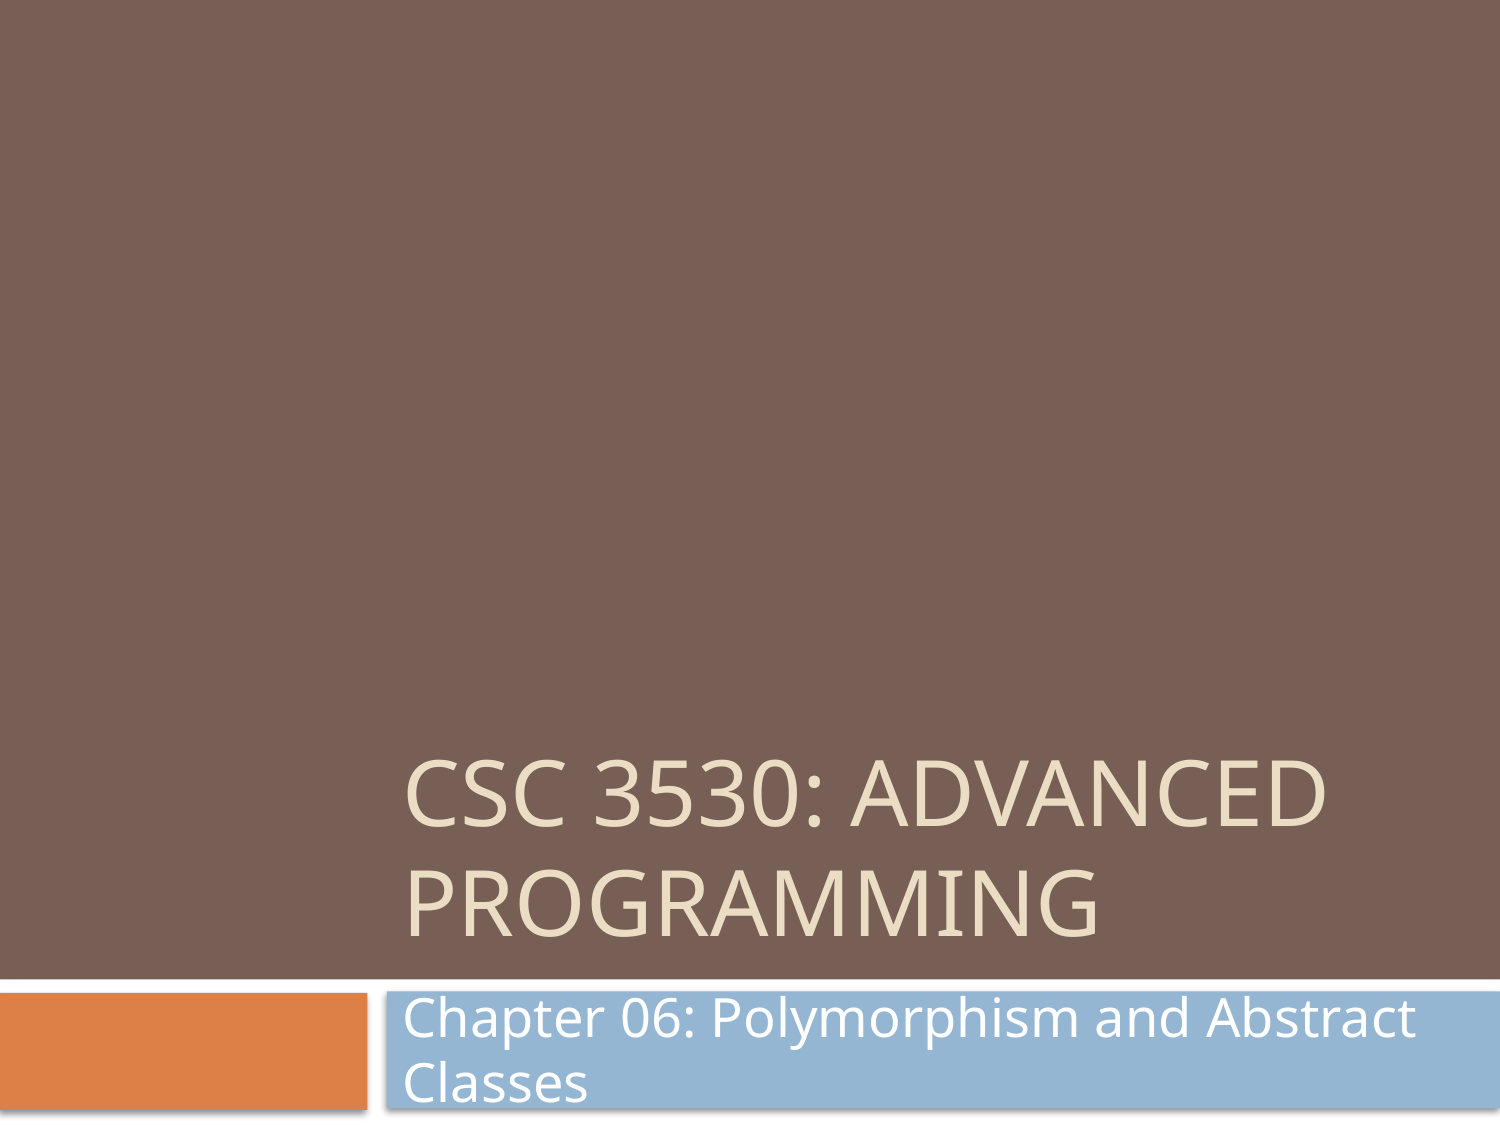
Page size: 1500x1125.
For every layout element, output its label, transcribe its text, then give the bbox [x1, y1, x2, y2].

subtitle Chapter 06: Polymorphism and Abstract Classes [387, 992, 1488, 1105]
title CSC 3530: ADVANCED PROGRAMMING [387, 662, 1450, 963]
